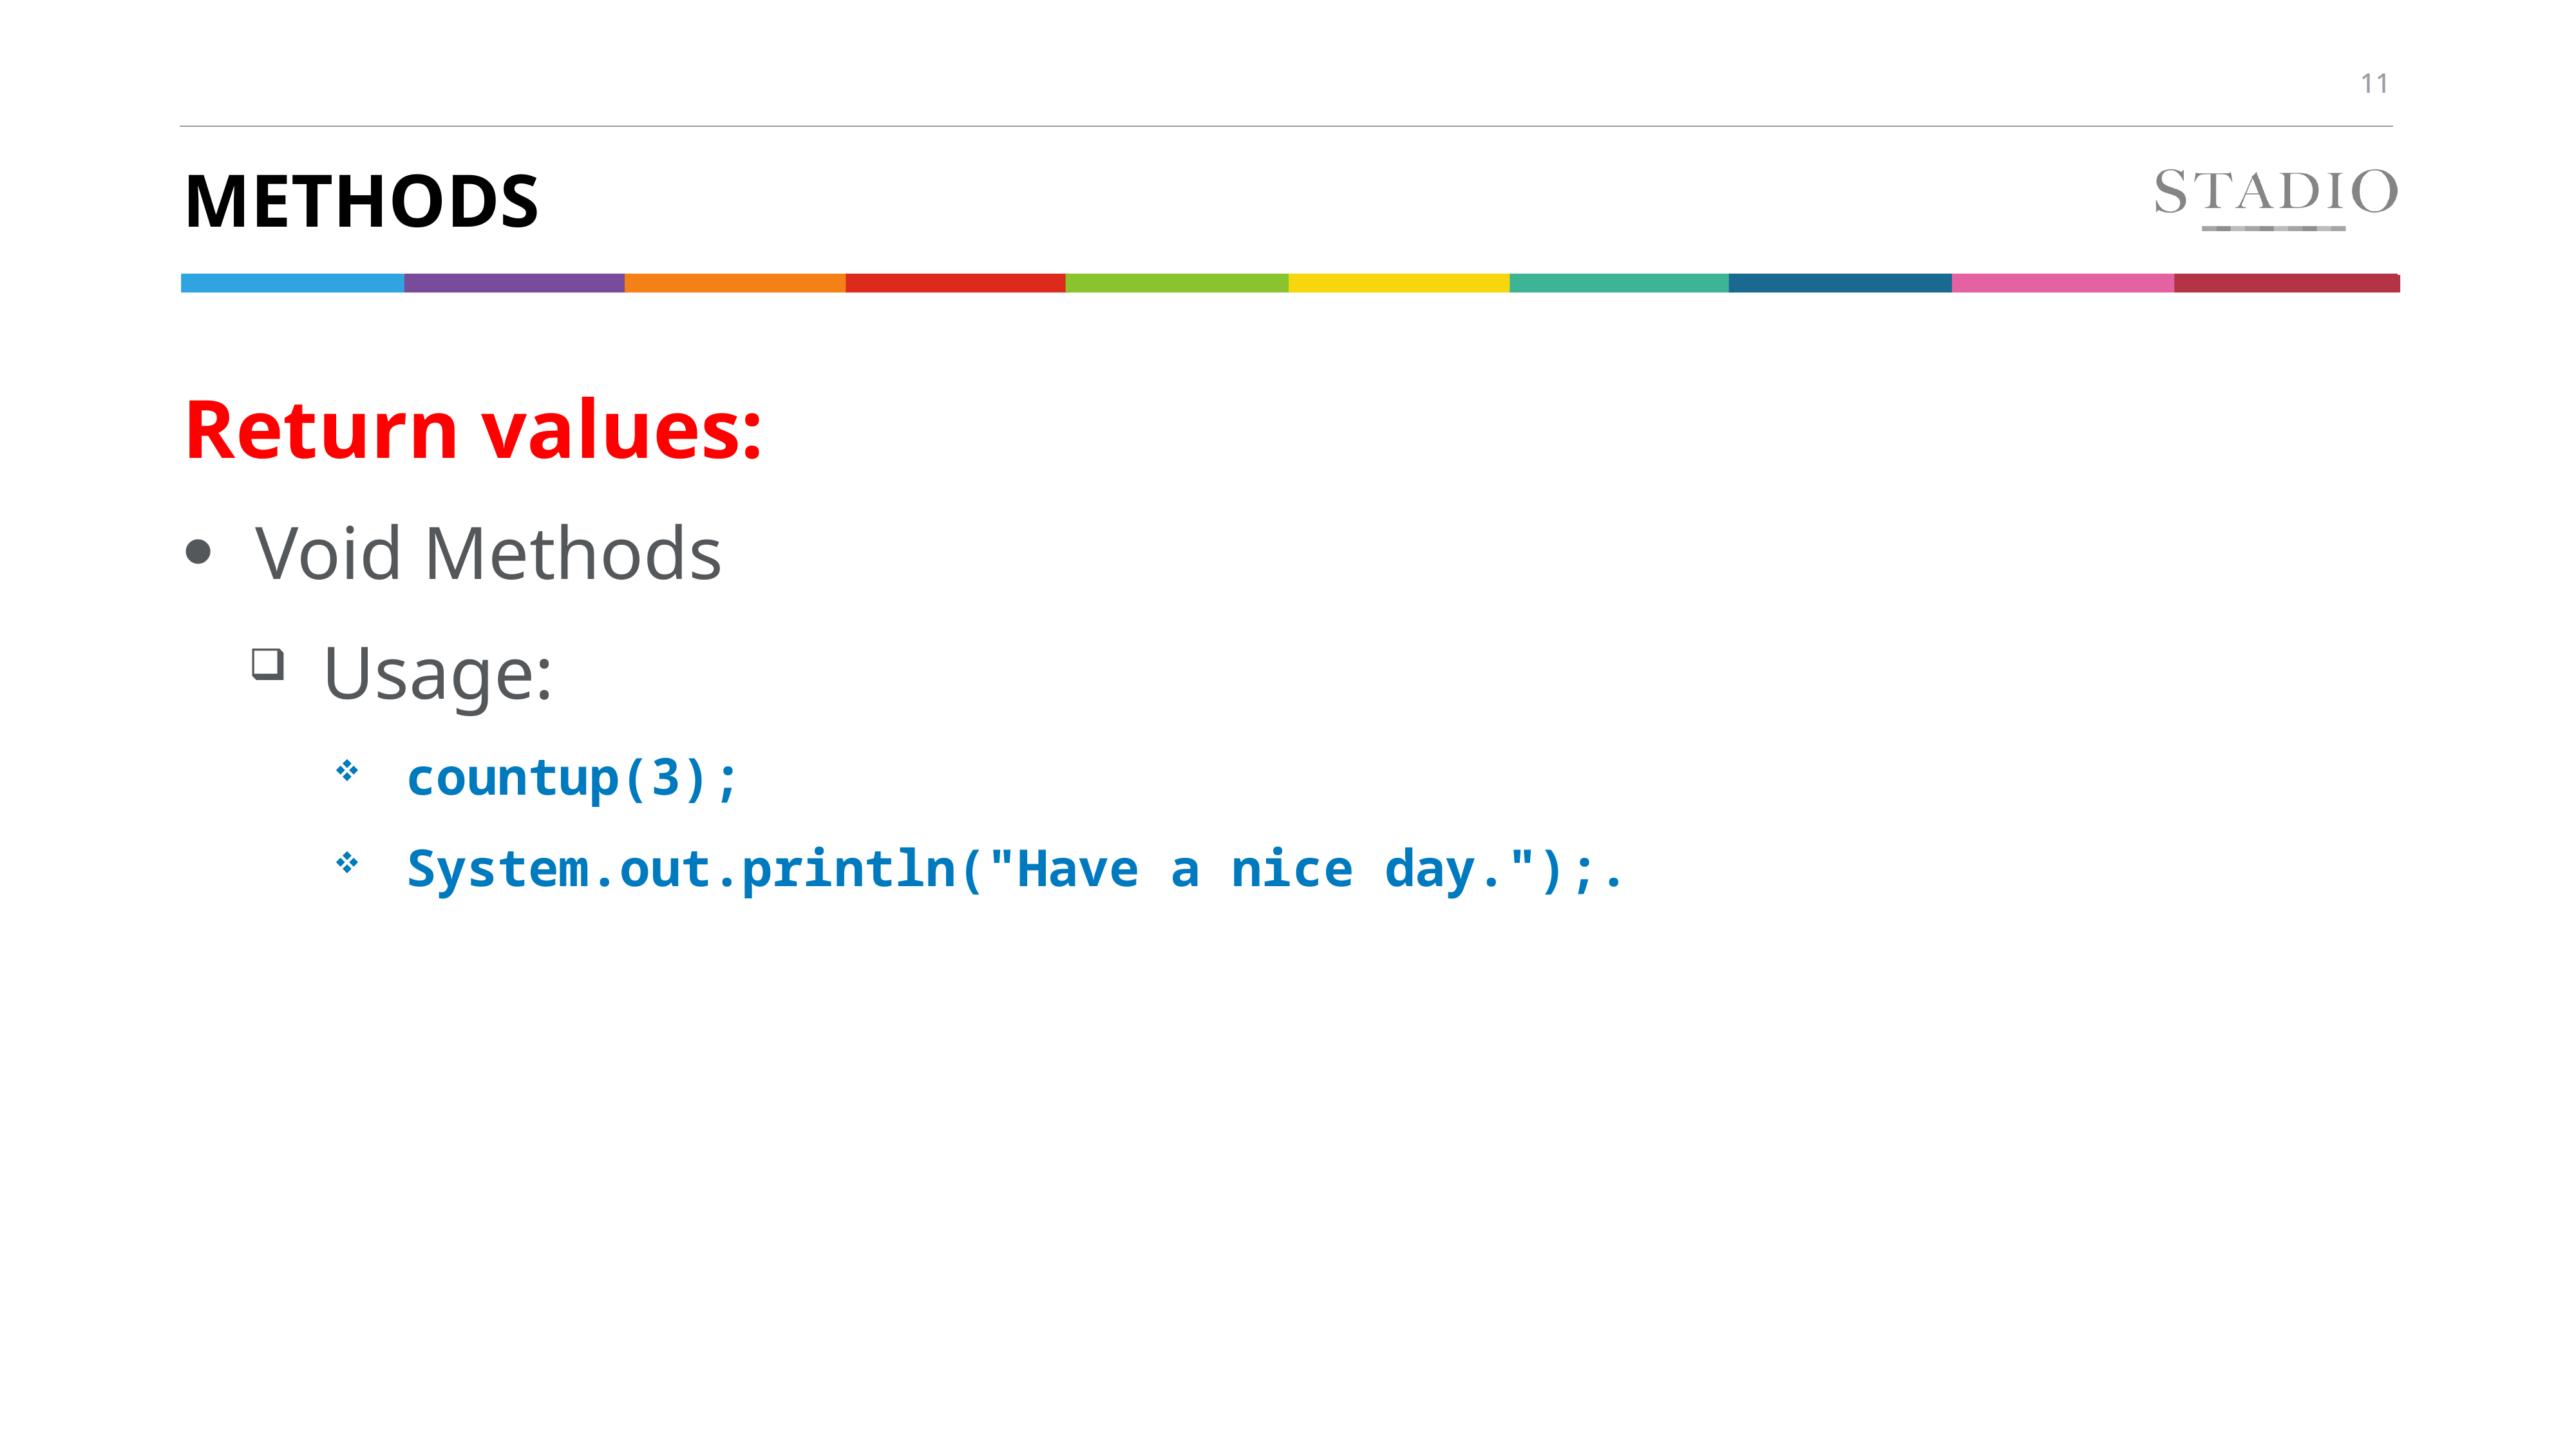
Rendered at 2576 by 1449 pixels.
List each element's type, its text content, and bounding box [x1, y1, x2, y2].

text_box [181, 273, 2398, 293]
list Return values: Void Methods Usage: countup(3); System.out.println("Have a nice day.");. [182, 367, 2402, 1370]
text_box [178, 131, 2398, 279]
title methods [182, 128, 2069, 131]
picture [2112, 126, 2441, 274]
